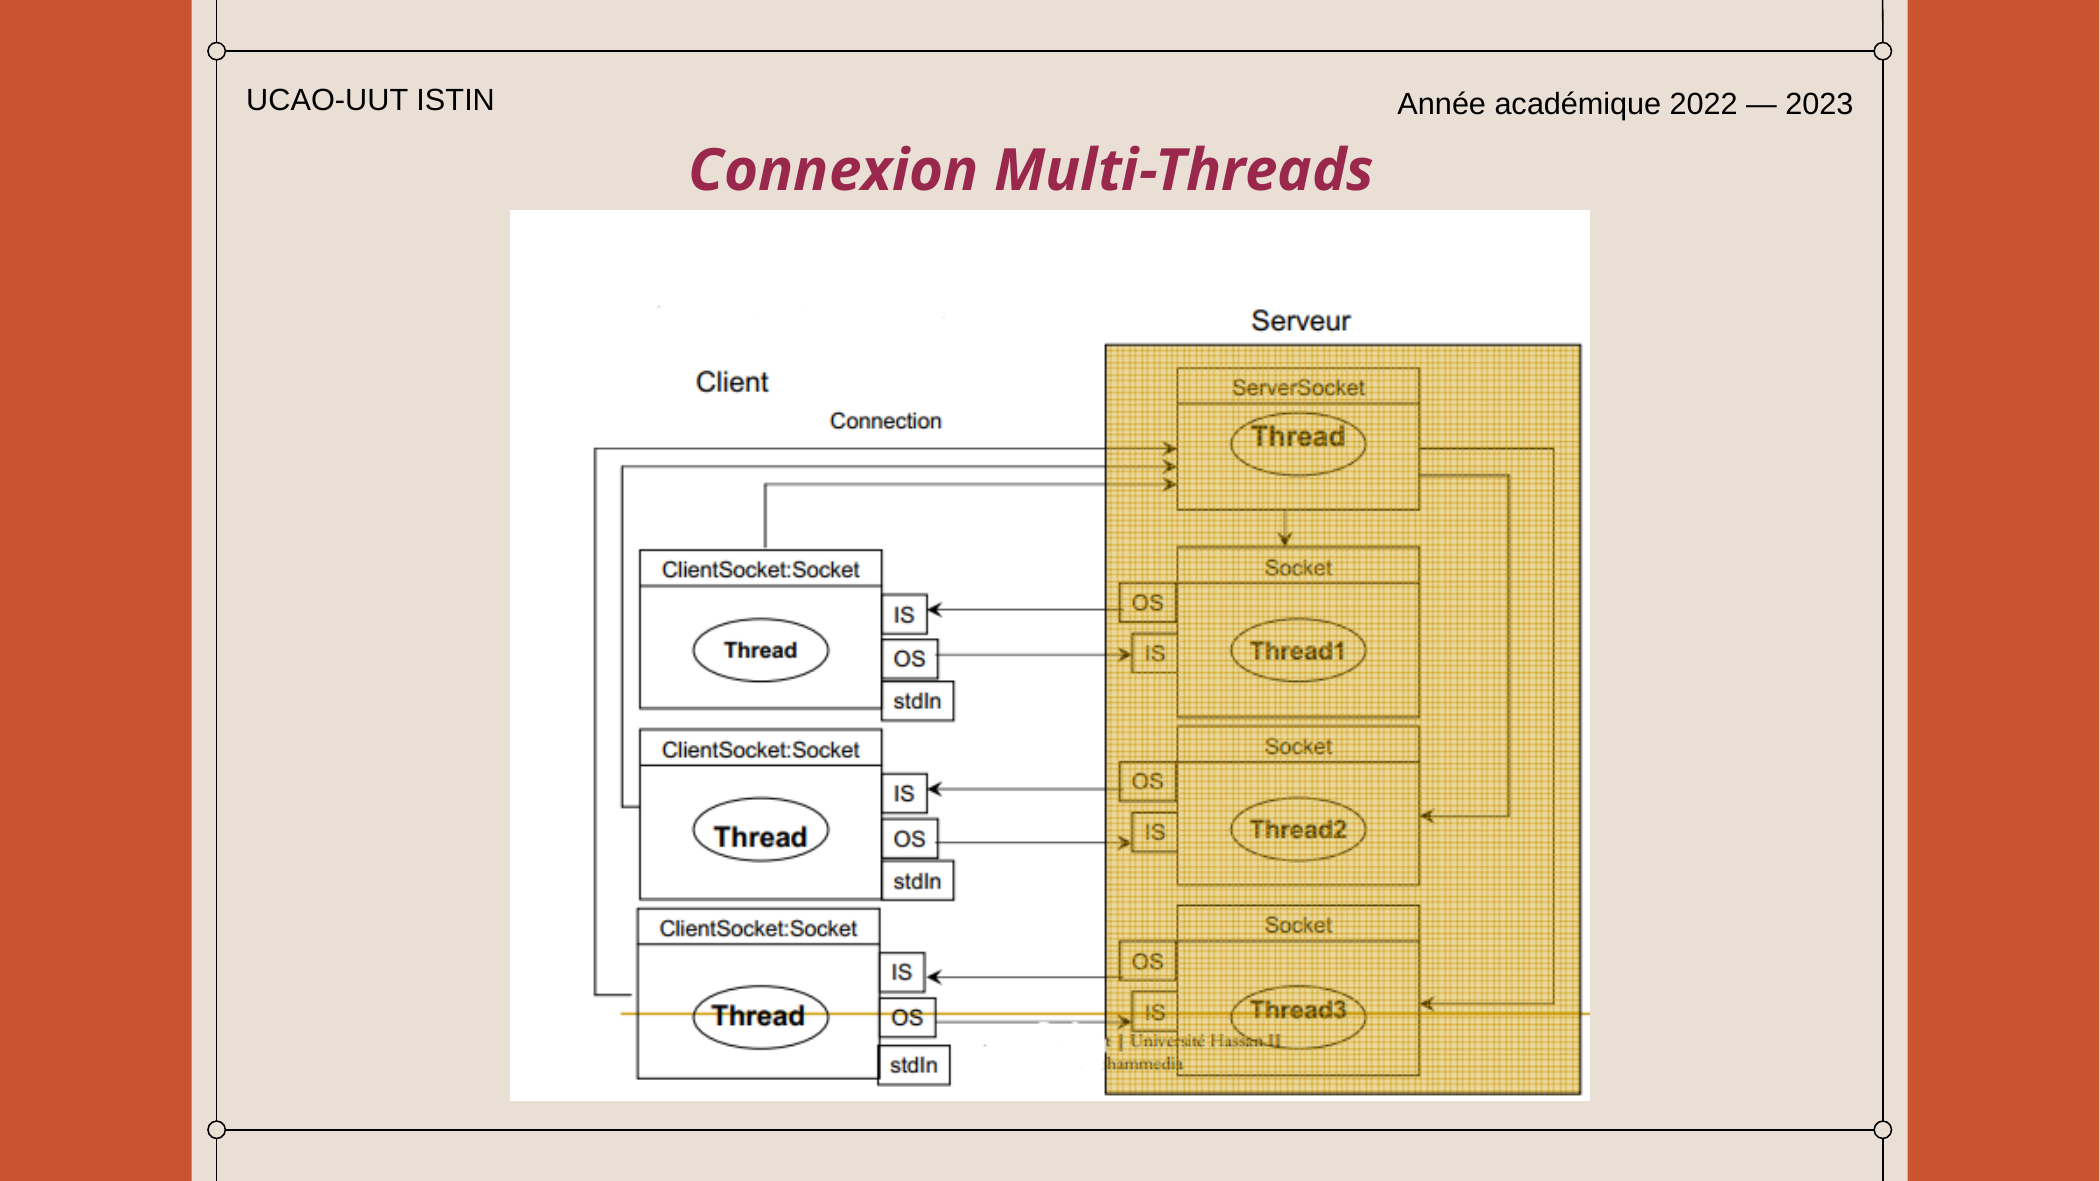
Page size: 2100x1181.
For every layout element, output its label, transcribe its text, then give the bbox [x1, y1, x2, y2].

picture [509, 210, 1590, 1102]
text_box Connexion Multi-Threads [258, 124, 1805, 210]
subtitle UCAO-UUT ISTIN [227, 61, 599, 126]
subtitle Année académique 2022 — 2023 [1340, 65, 1872, 130]
